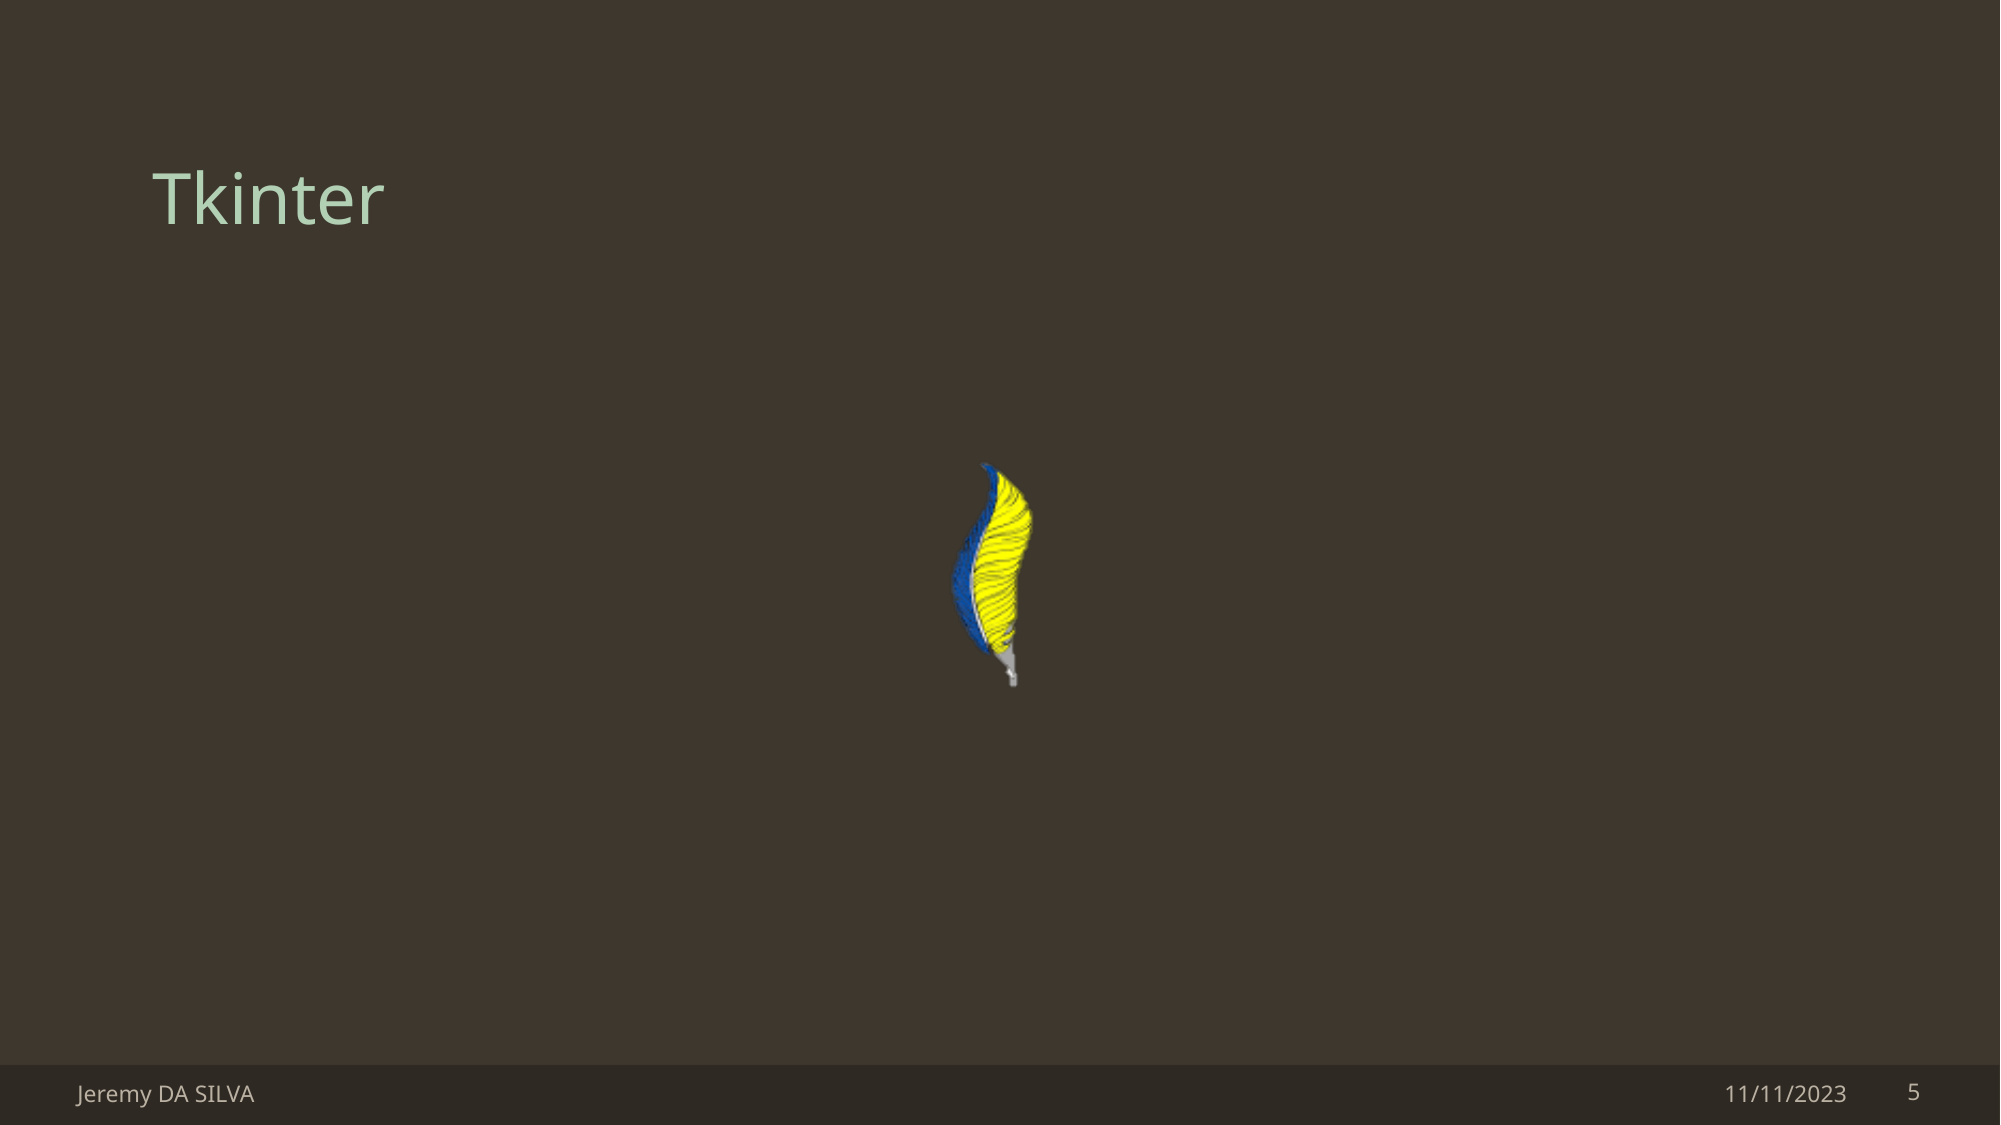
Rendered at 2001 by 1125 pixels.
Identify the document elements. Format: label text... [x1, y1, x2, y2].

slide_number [1588, 1074, 1862, 1113]
footer Jeremy DA SILVA [62, 1074, 1448, 1113]
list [867, 432, 1133, 693]
title Tkinter [137, 59, 1863, 248]
slide_number 5 [1862, 1074, 1936, 1113]
